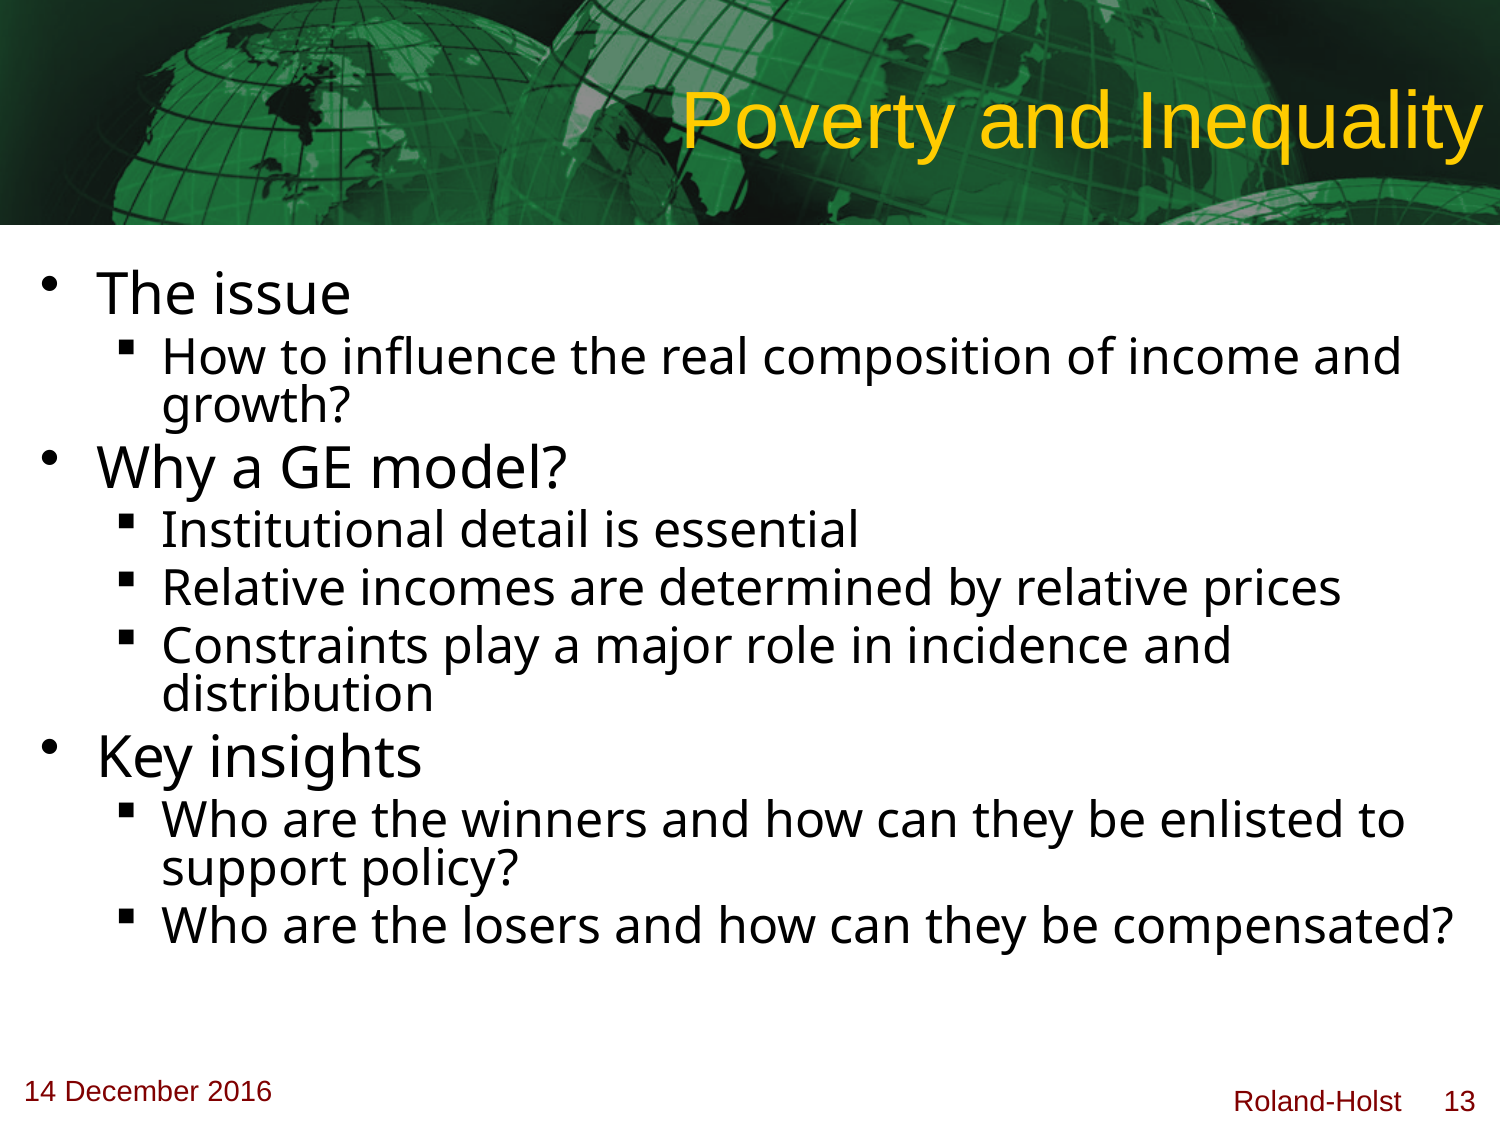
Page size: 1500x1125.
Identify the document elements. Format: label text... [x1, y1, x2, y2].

picture [0, 0, 1500, 225]
title Poverty and Inequality [382, 22, 1500, 211]
list The issue How to influence the real composition of income and growth? Why a GE model? Institutional detail is essential Relative incomes are determined by relative prices Constraints play a major role in incidence and distribution Key insights Who are the winners and how can they be enlisted to support policy? Who are the losers and how can they be compensated? [24, 262, 1475, 1063]
